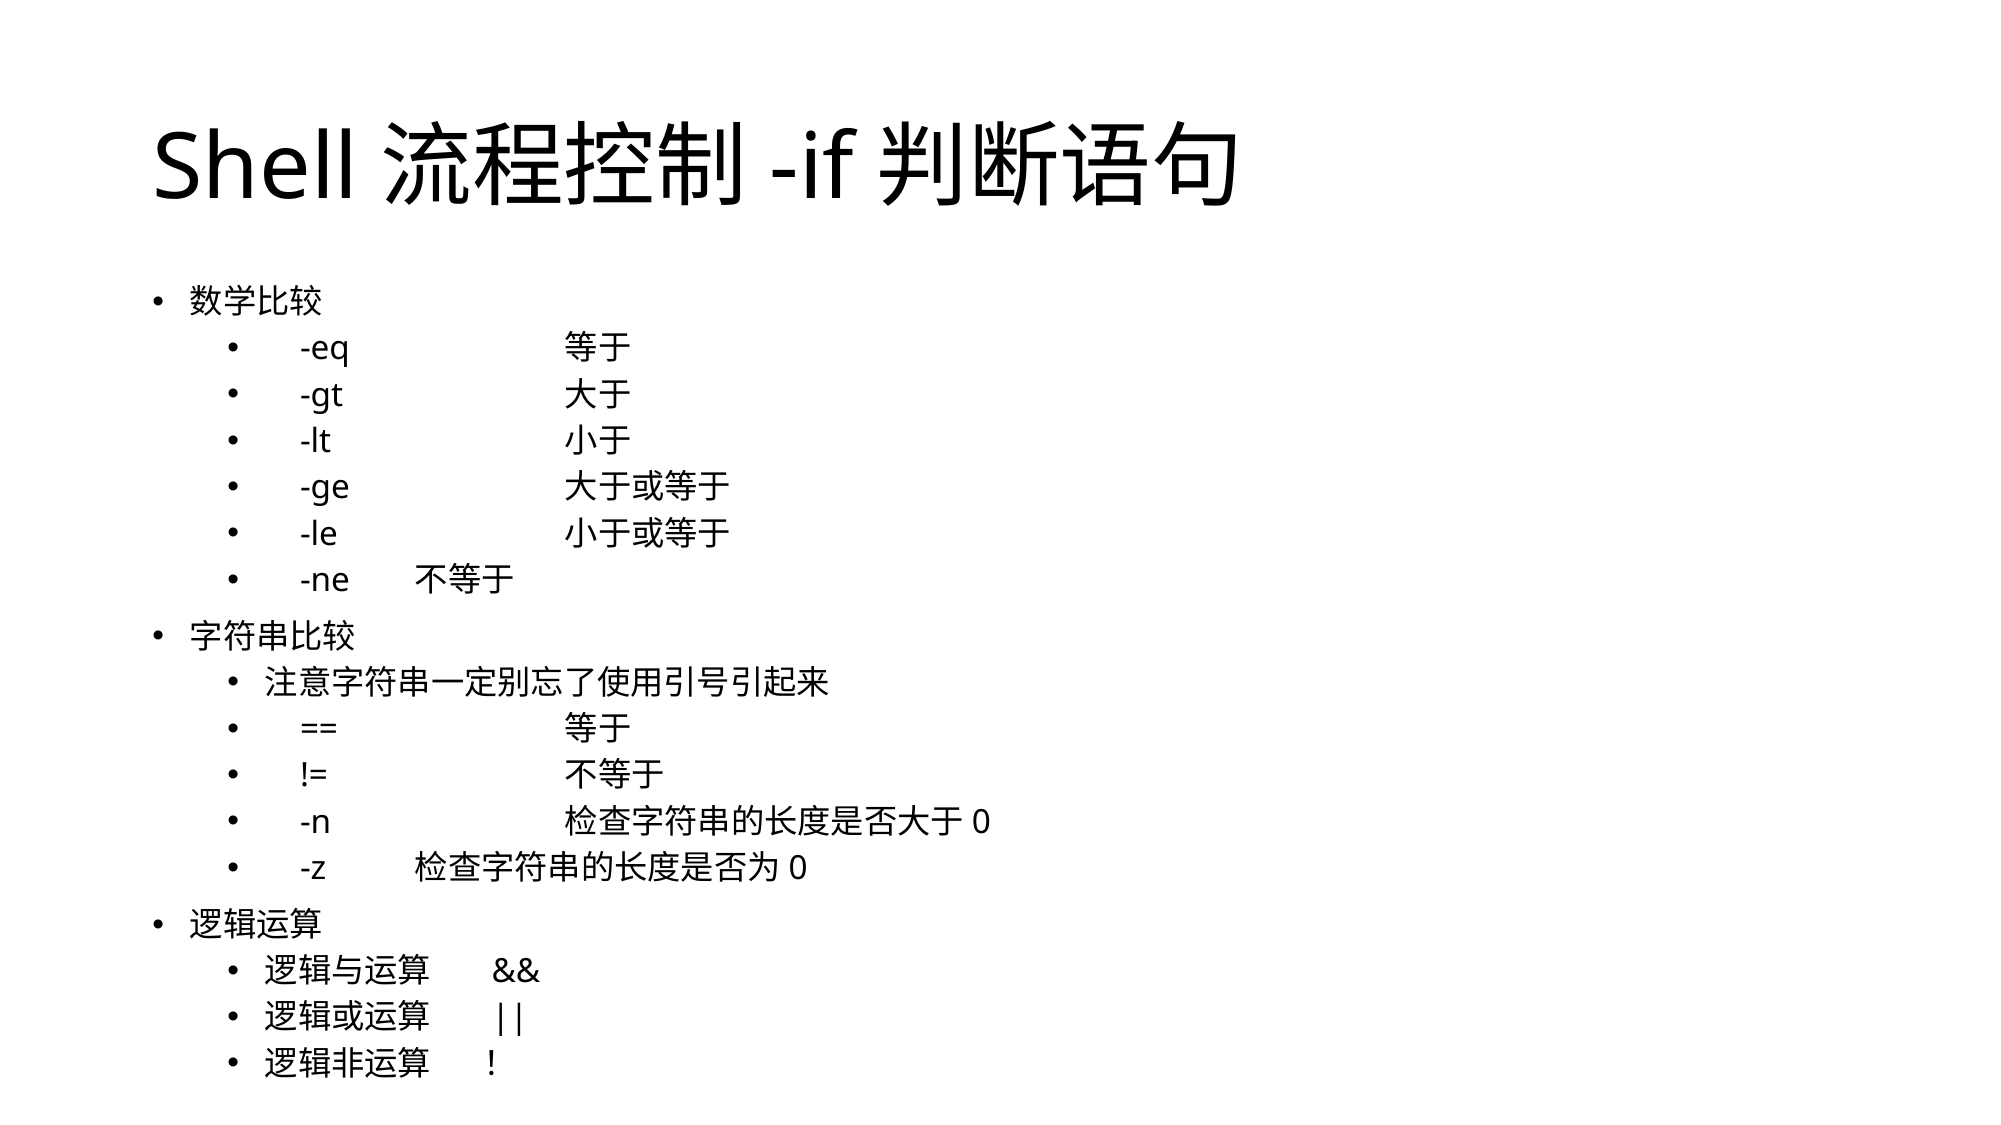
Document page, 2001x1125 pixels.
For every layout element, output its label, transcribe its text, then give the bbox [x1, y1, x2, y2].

title Shell流程控制-if判断语句 [137, 59, 1863, 277]
list 数学比较 -eq 等于 -gt 大于 -lt 小于 -ge 大于或等于 -le 小于或等于 -ne 不等于 字符串比较 注意字符串一定别忘了使用引号引起来 == 等于 != 不等于 -n 检查字符串的长度是否大于0 -z 检查字符串的长度是否为0 逻辑运算 逻辑与运算 && 逻辑或运算 || 逻辑非运算 ！ [137, 277, 1863, 992]
